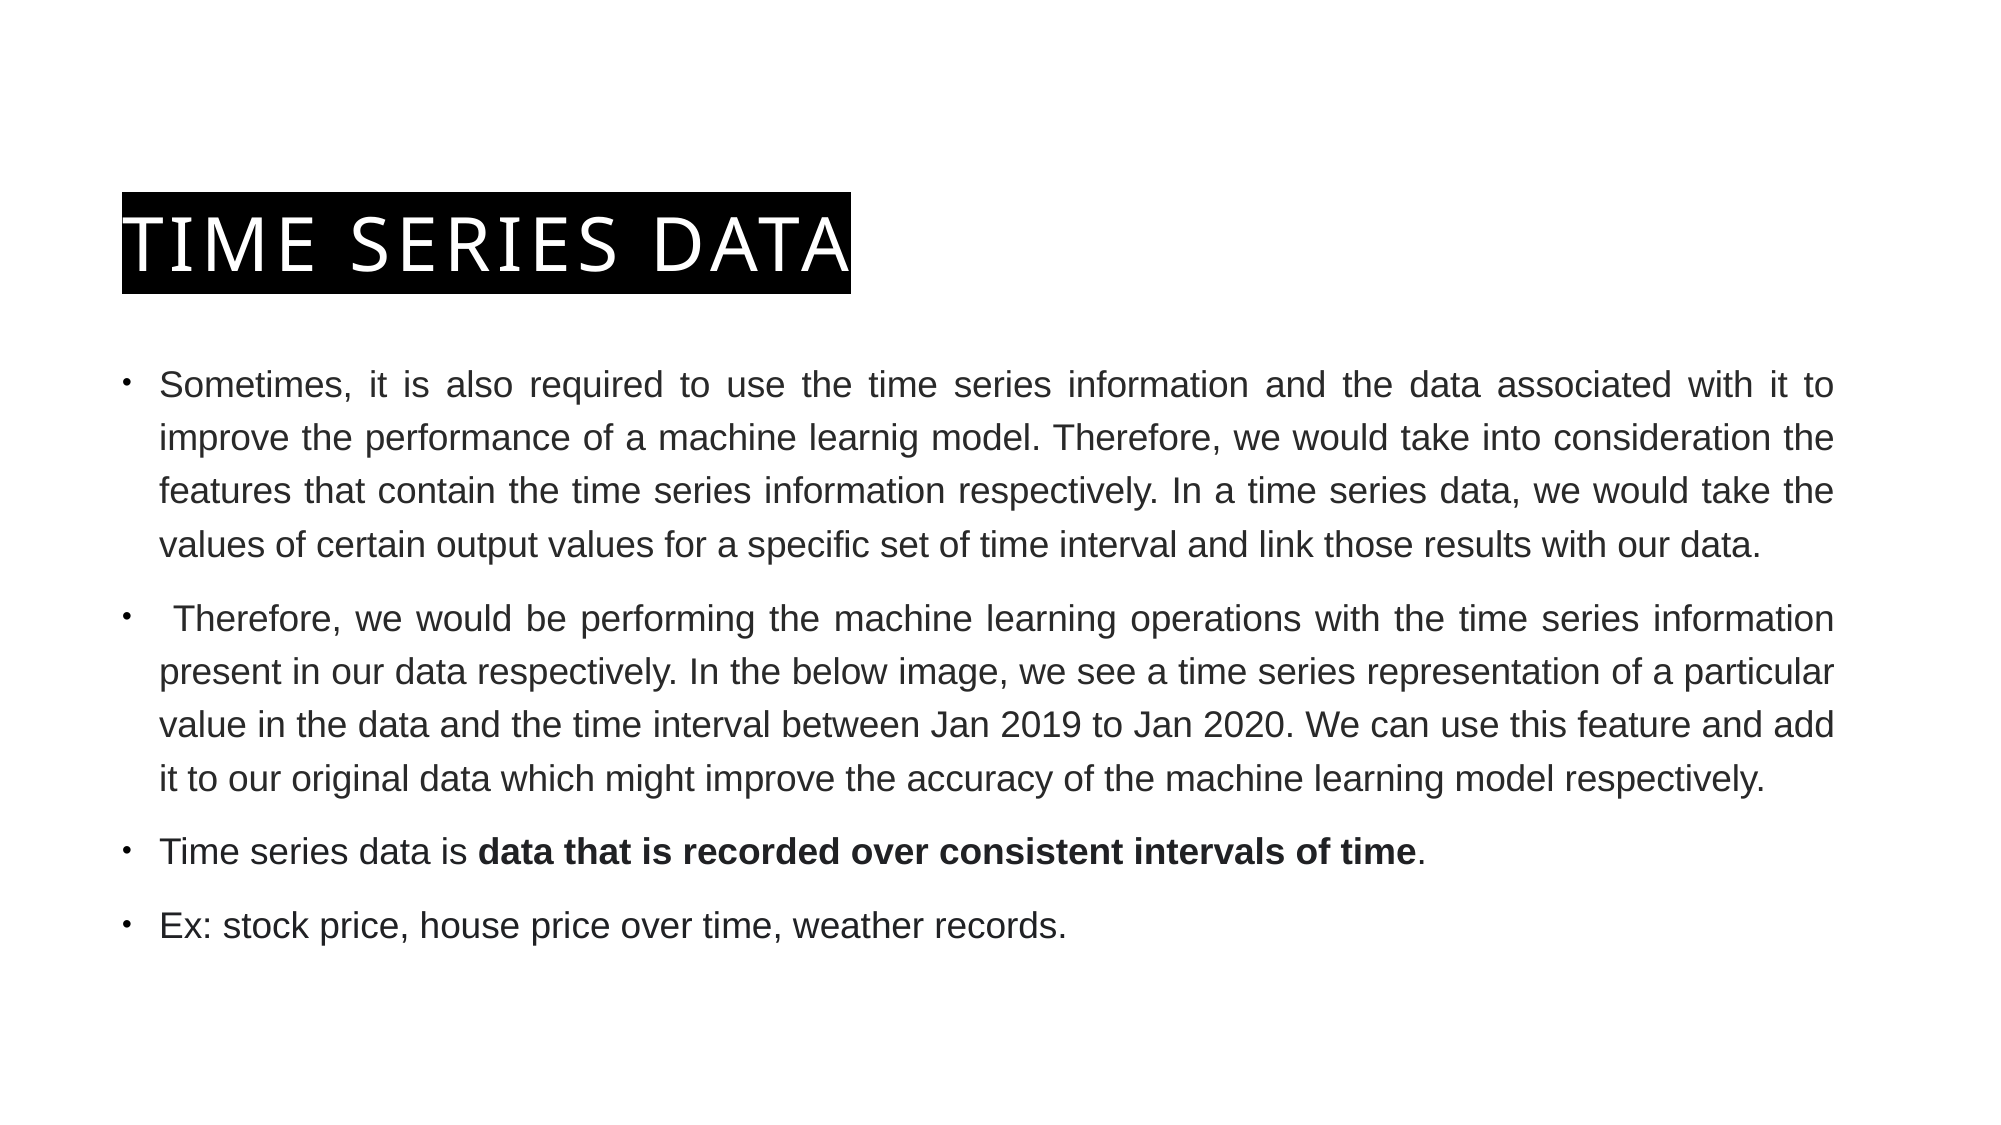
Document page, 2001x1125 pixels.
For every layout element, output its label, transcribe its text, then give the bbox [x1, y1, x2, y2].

list Sometimes, it is also required to use the time series information and the data associated with it to improve the performance of a machine learnig model. Therefore, we would take into consideration the features that contain the time series information respectively. In a time series data, we would take the values of certain output values for a specific set of time interval and link those results with our data. Therefore, we would be performing the machine learning operations with the time series information present in our data respectively. In the below image, we see a time series representation of a particular value in the data and the time interval between Jan 2019 to Jan 2020. We can use this feature and add it to our original data which might improve the accuracy of the machine learning model respectively. Time series data is data that is recorded over consistent intervals of time. Ex: stock price, house price over time, weather records. [107, 343, 1850, 975]
title Time series data [107, 106, 1850, 295]
